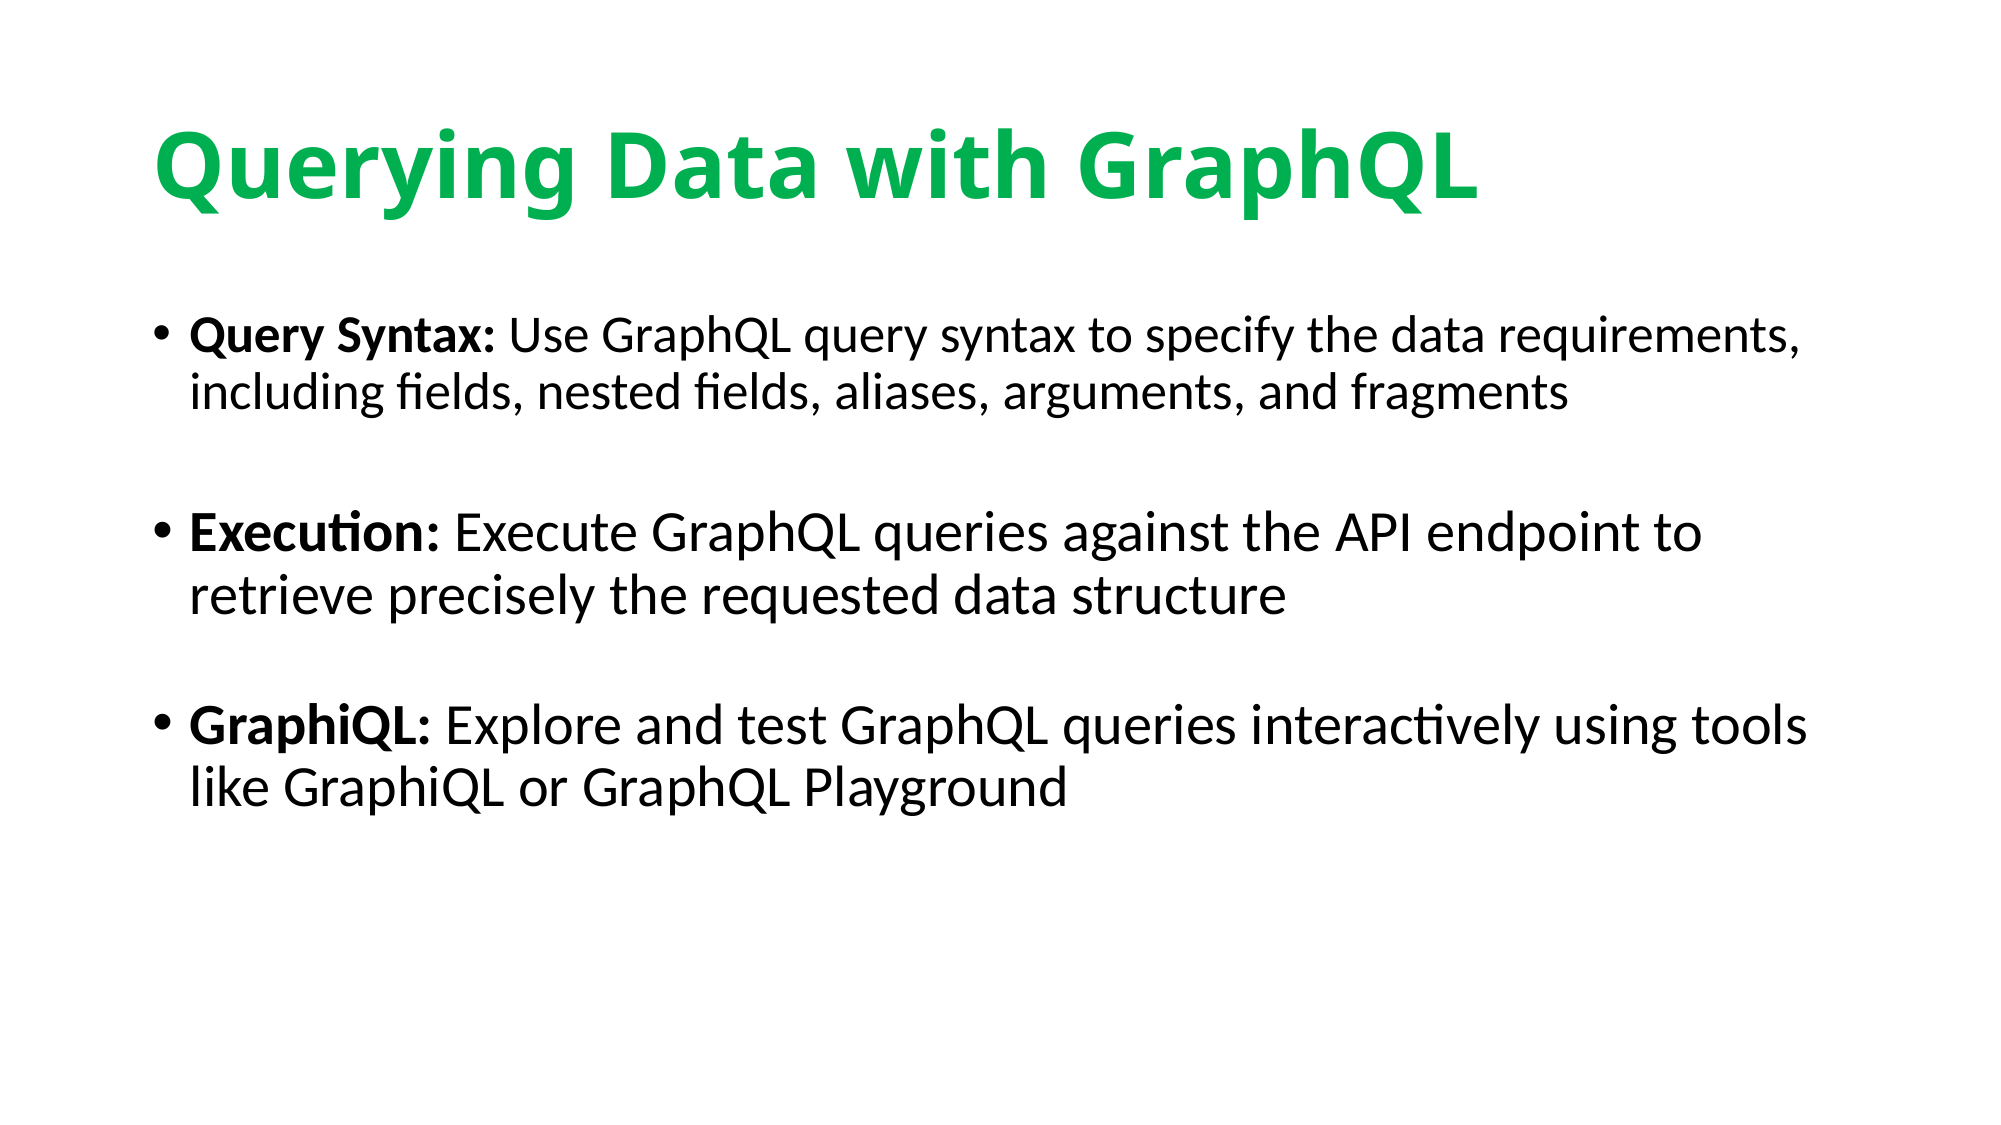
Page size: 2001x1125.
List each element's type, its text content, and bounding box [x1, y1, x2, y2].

list Query Syntax: Use GraphQL query syntax to specify the data requirements, including fields, nested fields, aliases, arguments, and fragments [137, 299, 1863, 472]
text_box GraphiQL: Explore and test GraphQL queries interactively using tools like GraphiQL or GraphQL Playground [137, 686, 1863, 864]
title Querying Data with GraphQL [137, 59, 1863, 278]
text_box Execution: Execute GraphQL queries against the API endpoint to retrieve precisely the requested data structure [137, 493, 1863, 665]
